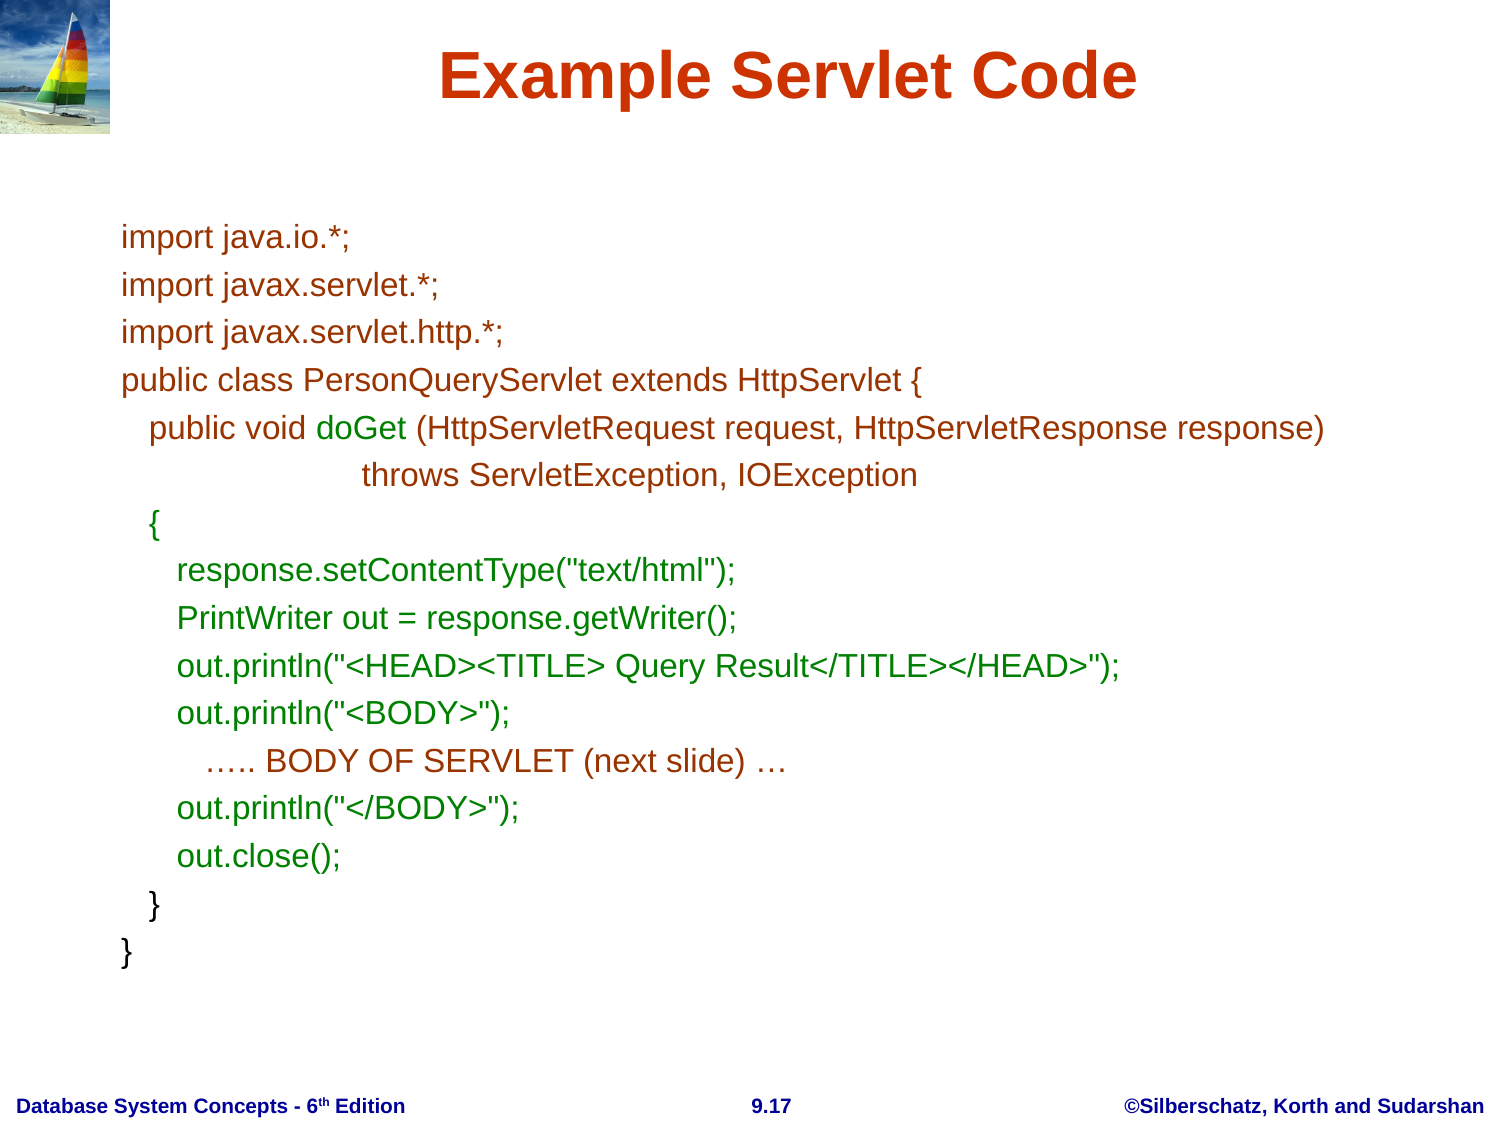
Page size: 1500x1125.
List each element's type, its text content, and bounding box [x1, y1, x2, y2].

picture [0, 0, 110, 134]
title Example Servlet Code [125, 18, 1452, 120]
list import java.io.*; import javax.servlet.*; import javax.servlet.http.*; public class PersonQueryServlet extends HttpServlet { public void doGet (HttpServletRequest request, HttpServletResponse response) throws ServletException, IOException { response.setContentType("text/html"); PrintWriter out = response.getWriter(); out.println("<HEAD><TITLE> Query Result</TITLE></HEAD>"); out.println("<BODY>"); ….. BODY OF SERVLET (next slide) … out.println("</BODY>"); out.close(); } } [106, 212, 1448, 1034]
